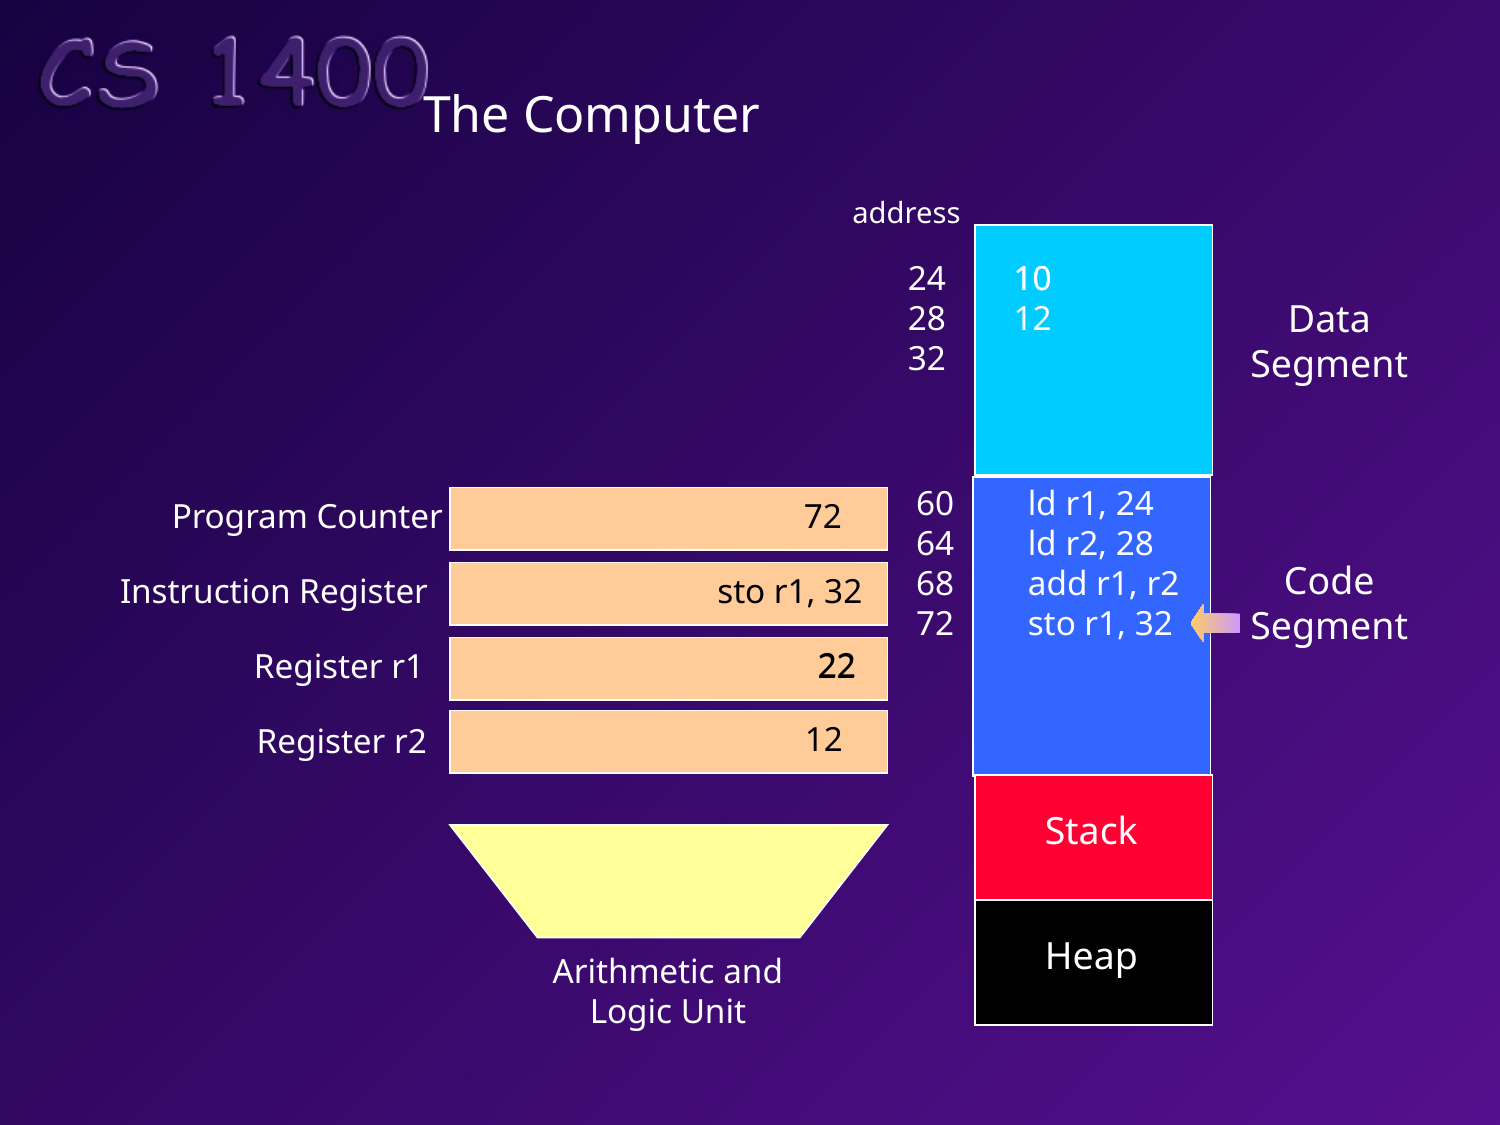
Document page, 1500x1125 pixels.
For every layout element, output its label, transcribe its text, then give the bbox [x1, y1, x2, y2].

text_box 24 28 32 [893, 249, 961, 385]
text_box [449, 487, 888, 550]
text_box Stack [1029, 799, 1153, 860]
text_box 72 [789, 487, 857, 543]
text_box 60 64 68 72 [901, 474, 970, 650]
text_box sto r1, 32 [702, 562, 878, 618]
text_box [449, 562, 888, 625]
text_box ld r1, 24 ld r2, 28 add r1, r2 sto r1, 32 [1013, 474, 1195, 650]
text_box [974, 774, 1213, 900]
text_box [449, 637, 888, 700]
text_box address [837, 187, 976, 238]
text_box Program Counter [157, 487, 459, 543]
text_box Arithmetic and Logic Unit [537, 943, 799, 1038]
text_box Register r2 [241, 712, 443, 768]
text_box [974, 900, 1213, 1025]
text_box 22 [803, 636, 872, 692]
text_box [973, 476, 1211, 777]
text_box Data Segment [1235, 287, 1423, 393]
text_box Instruction Register [105, 562, 444, 618]
text_box [449, 710, 888, 774]
text_box Heap [1030, 924, 1153, 985]
text_box [1190, 604, 1241, 642]
text_box [449, 825, 888, 938]
text_box 10 [999, 249, 1067, 305]
text_box [974, 224, 1213, 475]
text_box Register r1 [239, 637, 440, 693]
picture [0, 0, 1500, 1125]
text_box 10 12 [999, 305, 1067, 385]
text_box Code Segment [1235, 549, 1423, 655]
text_box 12 [790, 710, 858, 766]
text_box The Computer [408, 74, 776, 150]
